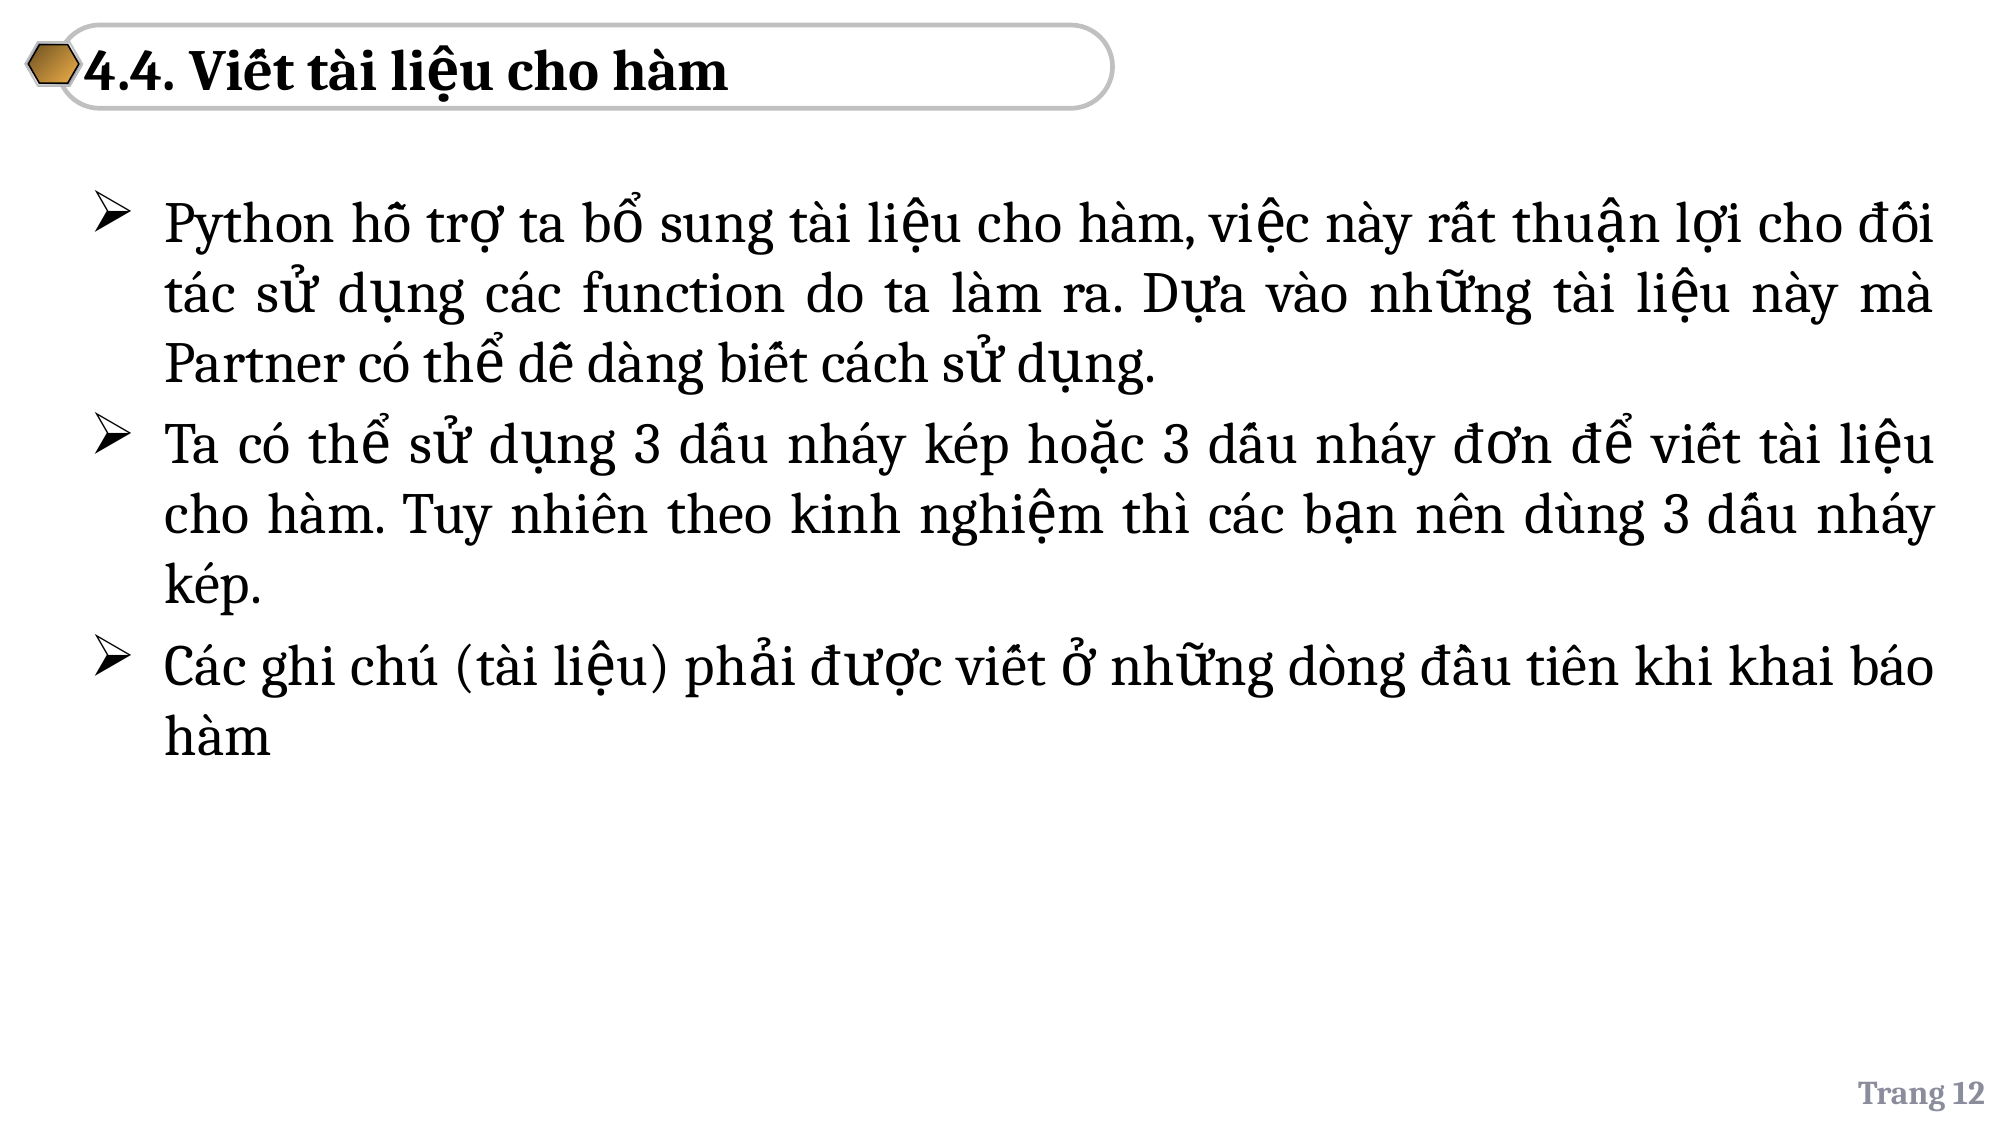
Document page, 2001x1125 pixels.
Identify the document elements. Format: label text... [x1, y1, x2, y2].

text_box Python hỗ trợ ta bổ sung tài liệu cho hàm, việc này rất thuận lợi cho đối tác sử dụng các function do ta làm ra. Dựa vào những tài liệu này mà Partner có thể dễ dàng biết cách sử dụng. Ta có thể sử dụng 3 dấu nháy kép hoặc 3 dấu nháy đơn để viết tài liệu cho hàm. Tuy nhiên theo kinh nghiệm thì các bạn nên dùng 3 dấu nháy kép. Các ghi chú (tài liệu) phải được viết ở những dòng đầu tiên khi khai báo hàm [74, 176, 1950, 1038]
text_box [24, 24, 1113, 109]
slide_number Trang 12 [1533, 1060, 2000, 1121]
